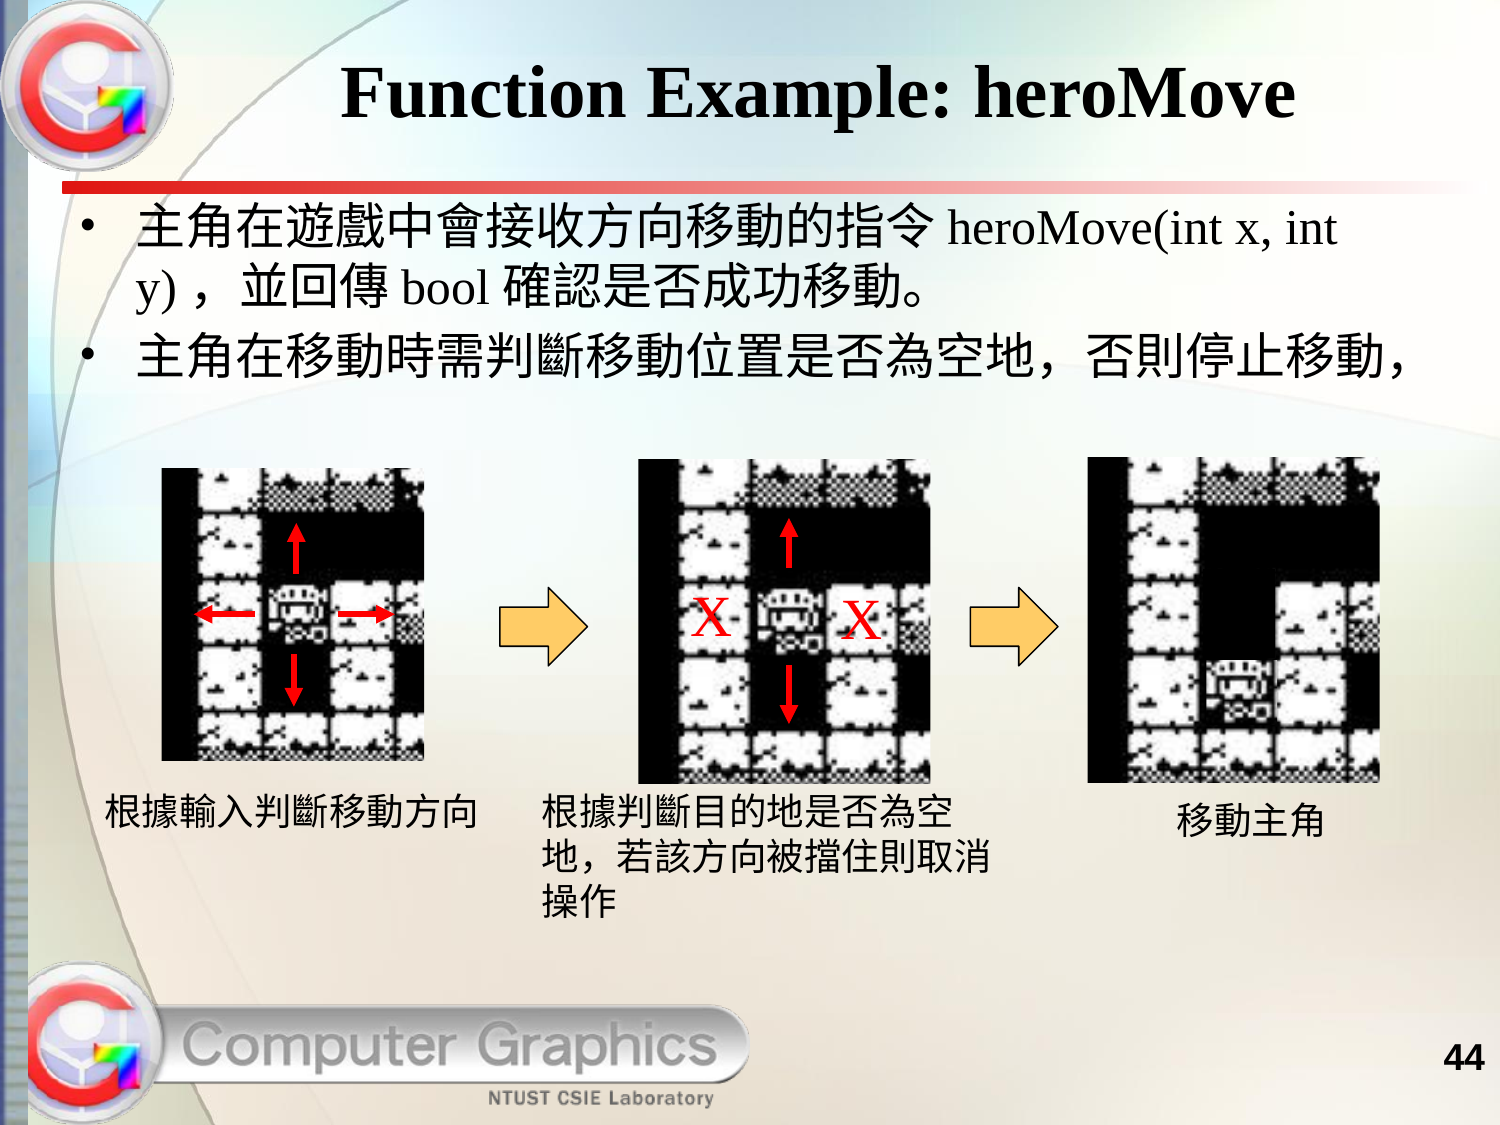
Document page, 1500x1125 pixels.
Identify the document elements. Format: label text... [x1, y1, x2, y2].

slide_number 44 [1187, 1025, 1500, 1063]
picture [0, 0, 1500, 1125]
title Function Example: heroMove [174, 0, 1463, 175]
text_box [638, 458, 931, 785]
text_box 根據輸入判斷移動方向 [89, 779, 499, 840]
text_box [499, 587, 588, 666]
list 主角在遊戲中會接收方向移動的指令heroMove(int x, int y)，並回傳bool確認是否成功移動。 主角在移動時需判斷移動位置是否為空地，否則停止移動， [64, 186, 1463, 441]
text_box [970, 587, 1058, 666]
text_box 根據判斷目的地是否為空地，若該方向被擋住則取消操作 [526, 779, 1025, 930]
text_box 移動主角 [1161, 790, 1344, 850]
